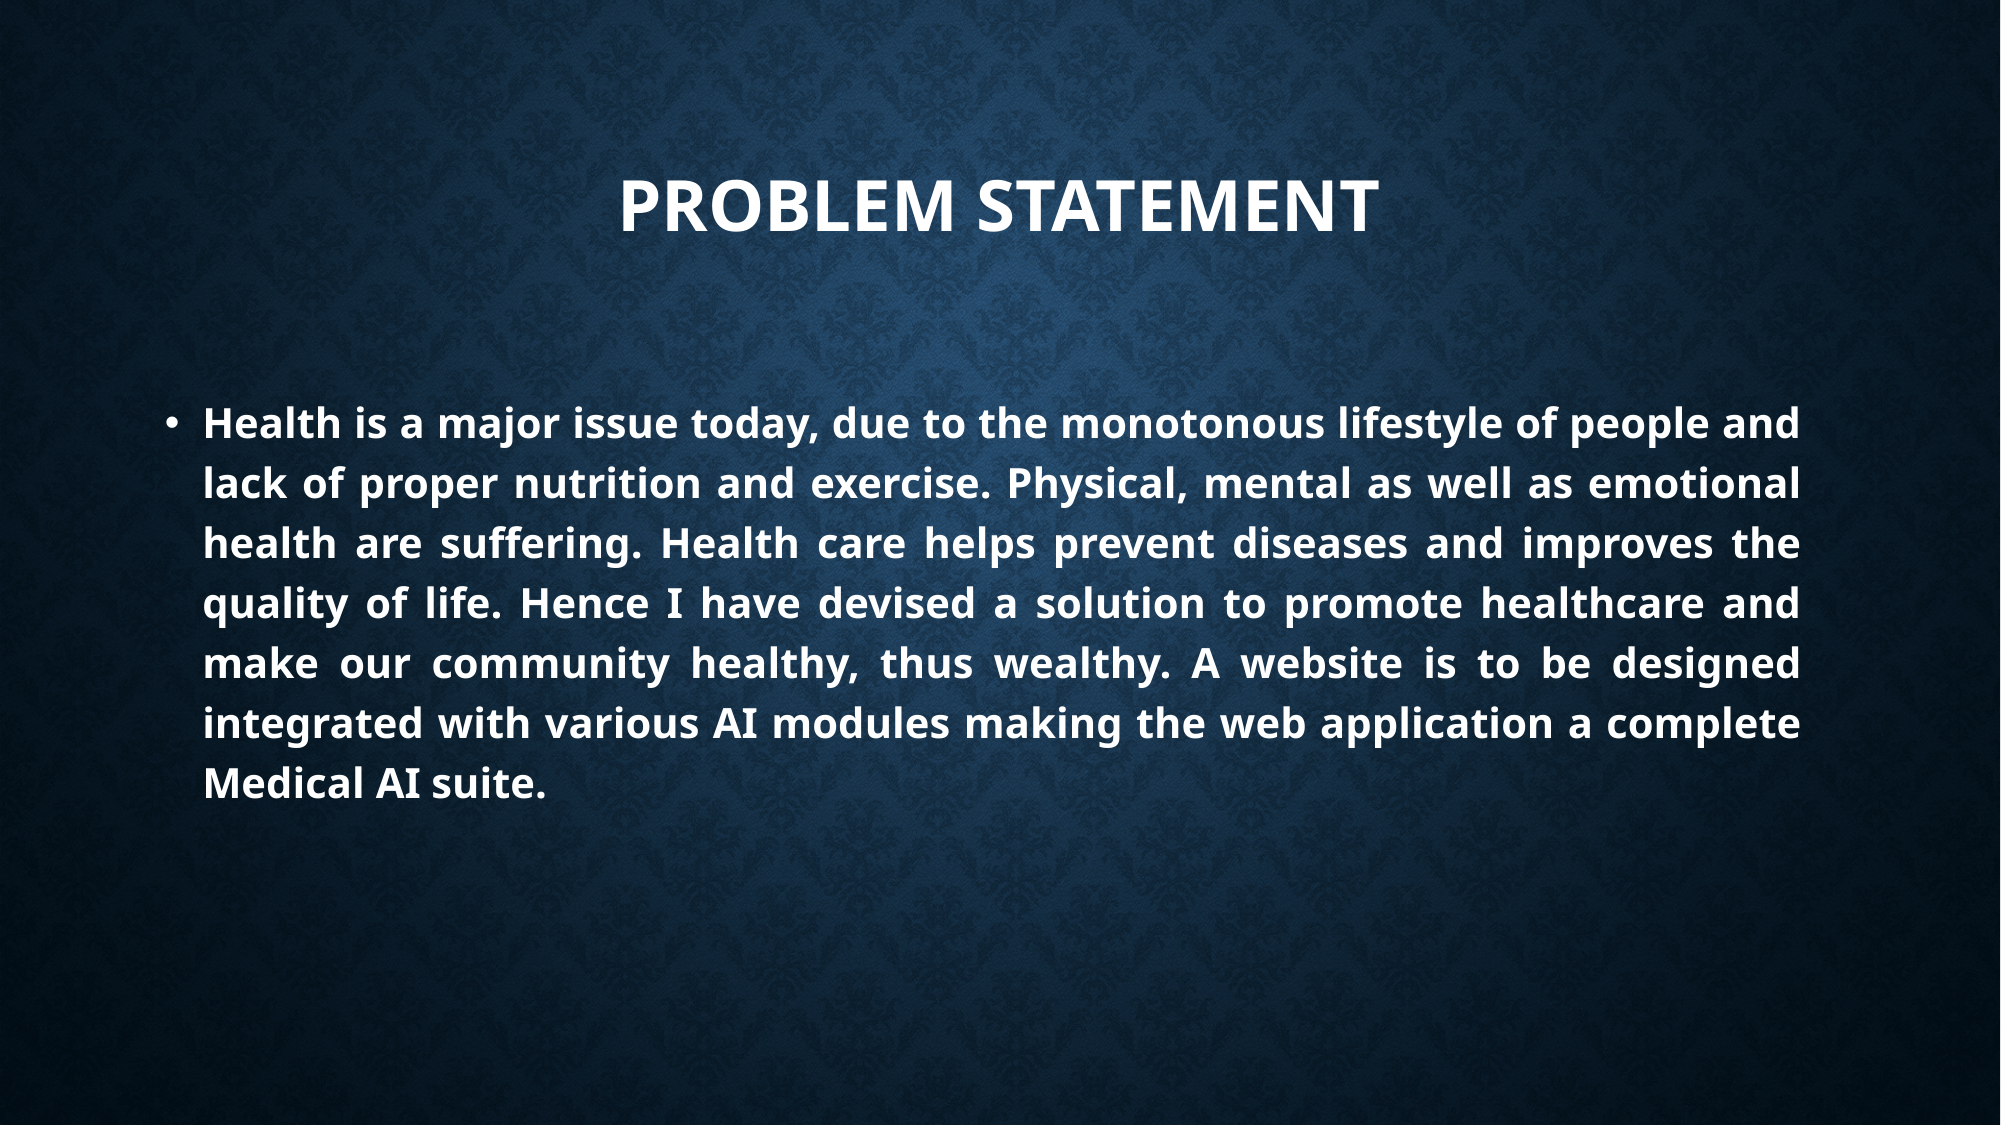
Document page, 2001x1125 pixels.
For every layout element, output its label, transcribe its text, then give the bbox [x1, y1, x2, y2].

title Problem Statement [149, 99, 1849, 318]
list Health is a major issue today, due to the monotonous lifestyle of people and lack of proper nutrition and exercise. Physical, mental as well as emotional health are suffering. Health care helps prevent diseases and improves the quality of life. Hence I have devised a solution to promote healthcare and make our community healthy, thus wealthy. A website is to be designed integrated with various AI modules making the web application a complete Medical AI suite. [149, 379, 1818, 986]
